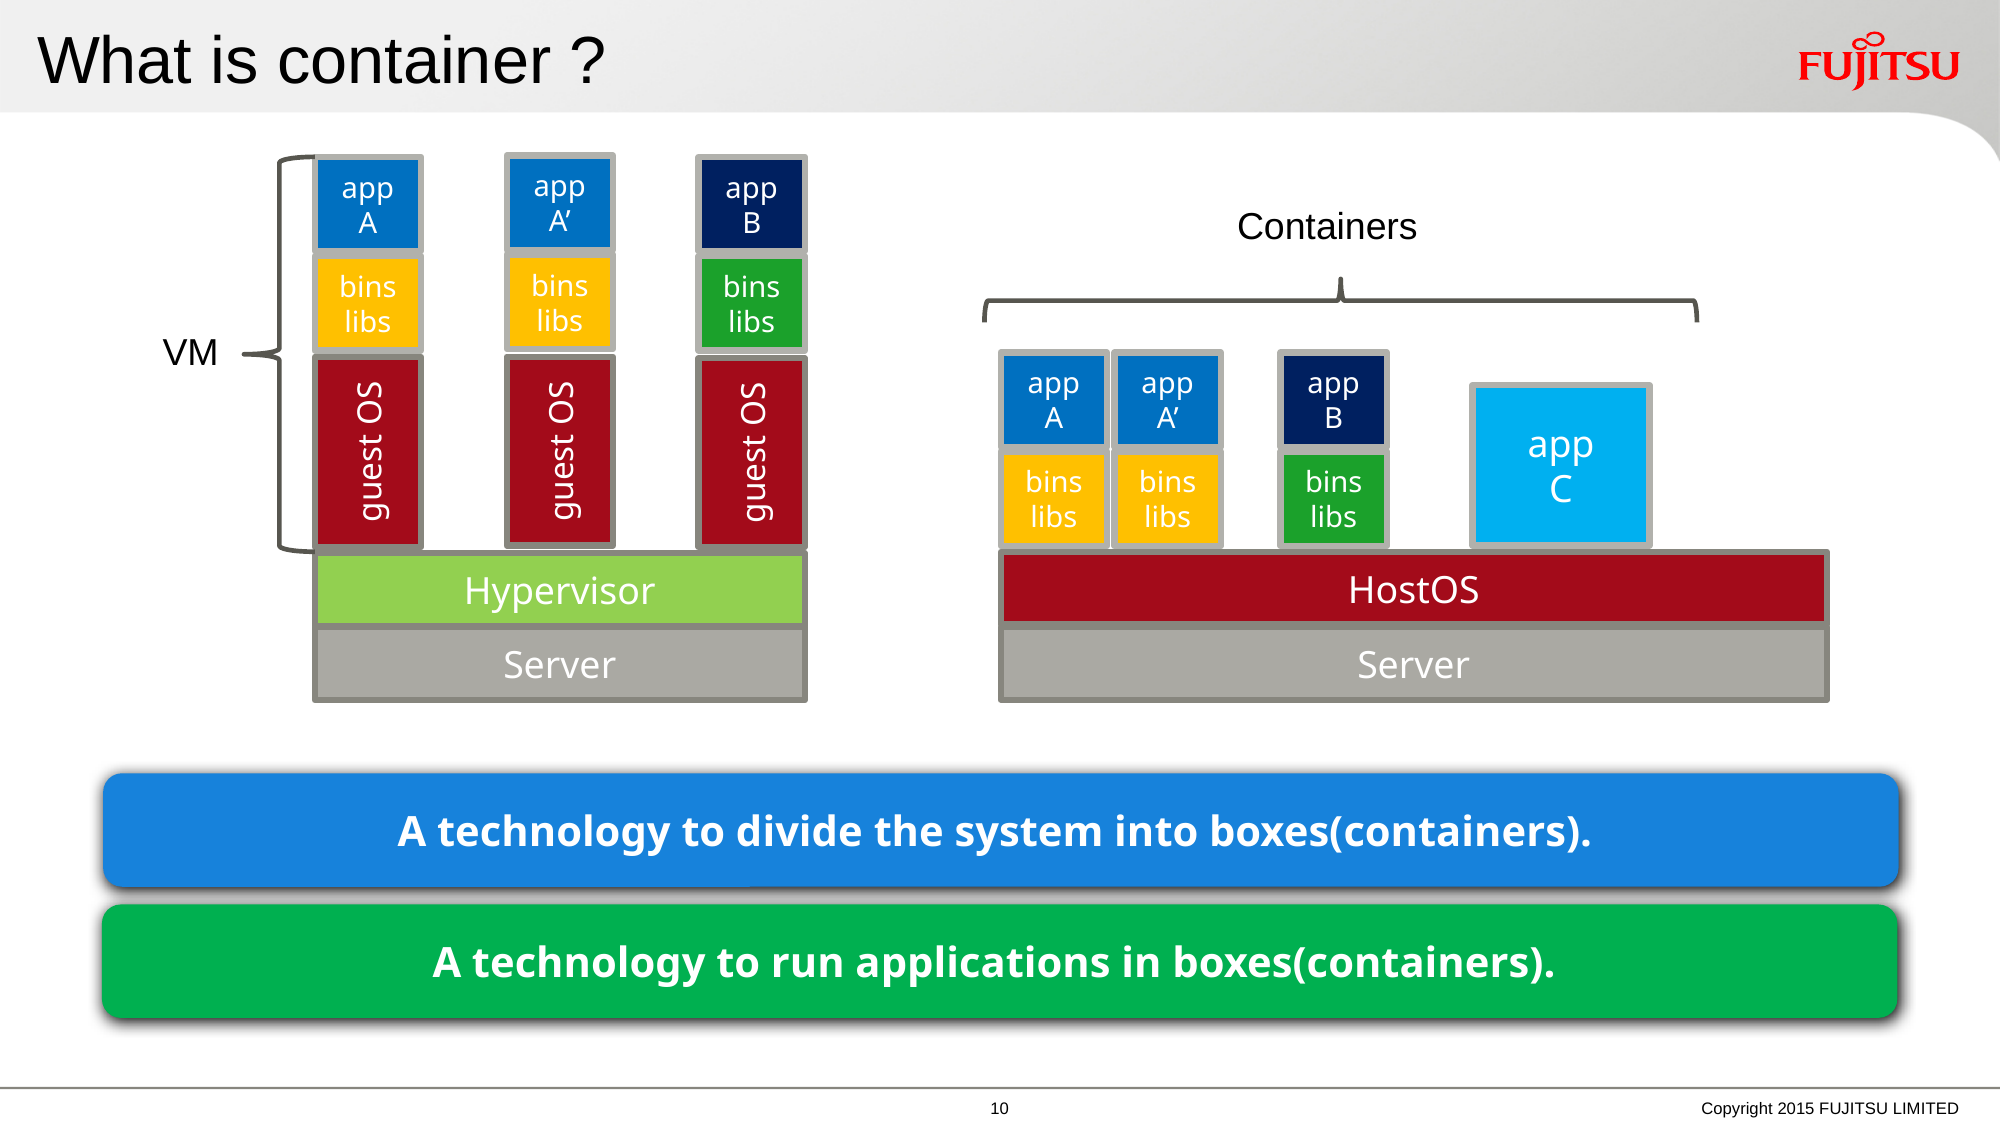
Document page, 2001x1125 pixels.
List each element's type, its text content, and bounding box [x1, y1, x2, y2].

text_box app A’ [1114, 352, 1221, 447]
text_box app B [698, 156, 805, 252]
text_box bins libs [1280, 451, 1387, 546]
text_box bins libs [315, 256, 422, 351]
text_box Hypervisor [314, 552, 805, 626]
text_box HostOS [1000, 551, 1827, 625]
text_box app A [315, 156, 422, 252]
text_box guest OS [315, 356, 422, 548]
text_box [984, 278, 1697, 323]
title What is container ? [37, 0, 1756, 114]
text_box bins libs [698, 256, 805, 351]
text_box Containers [1222, 194, 1433, 255]
text_box app B [1280, 352, 1387, 447]
text_box bins libs [1000, 451, 1107, 546]
text_box A technology to run applications in boxes(containers). [101, 904, 1898, 1018]
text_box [506, 155, 614, 546]
text_box app C [1472, 385, 1650, 546]
text_box [243, 156, 315, 552]
text_box guest OS [698, 358, 805, 548]
text_box Server [314, 627, 805, 701]
text_box app A [1000, 352, 1107, 447]
picture [0, 0, 2000, 176]
slide_number 9 [940, 1091, 1059, 1125]
text_box VM [147, 320, 234, 380]
text_box bins libs [1114, 451, 1221, 546]
text_box Server [1000, 626, 1827, 700]
footer Copyright 2015 FUJITSU LIMITED [1079, 1091, 1960, 1125]
text_box A technology to divide the system into boxes(containers). [103, 773, 1899, 887]
